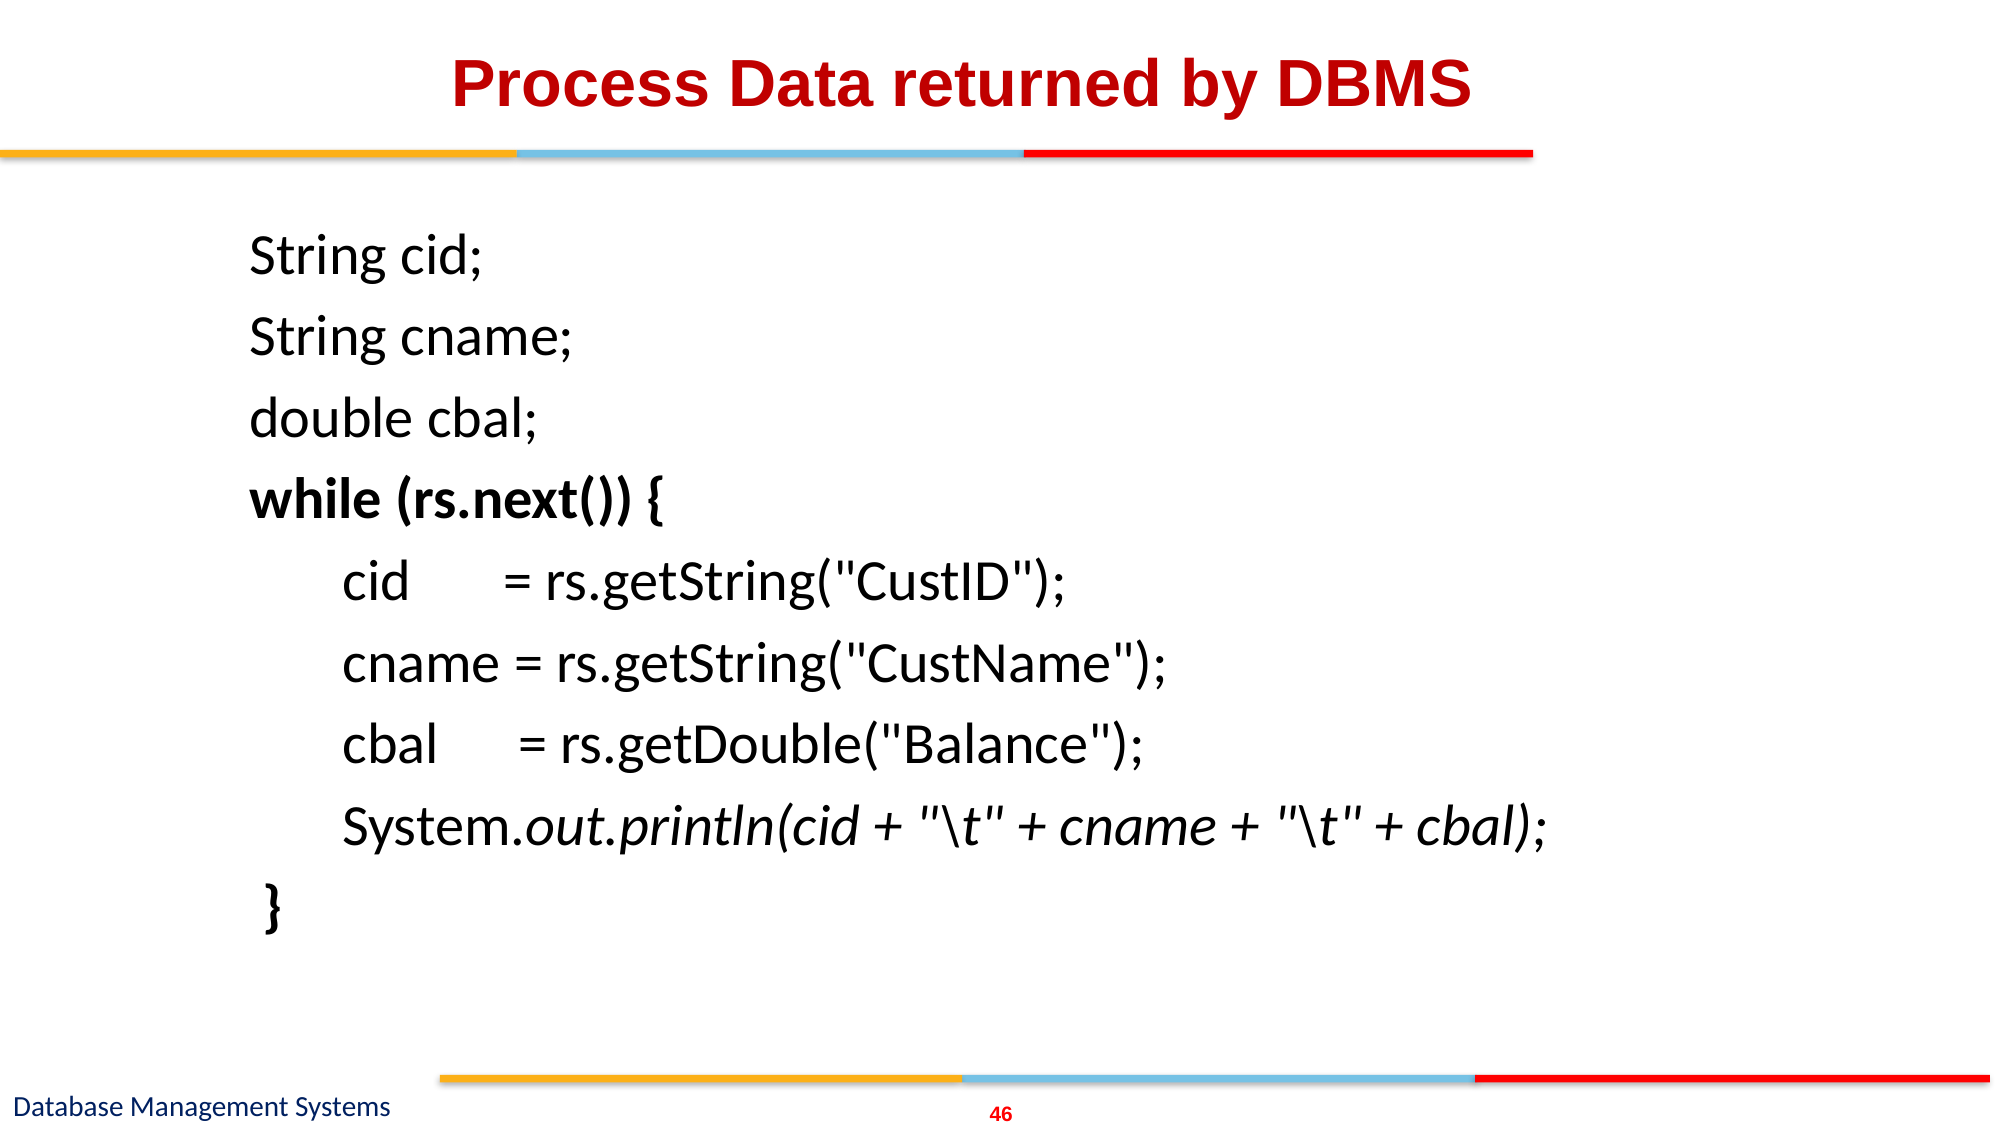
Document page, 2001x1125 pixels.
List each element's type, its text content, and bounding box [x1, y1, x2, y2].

list String cid; String cname; double cbal; while (rs.next()) { cid = rs.getString("CustID"); cname = rs.getString("CustName"); cbal = rs.getDouble("Balance"); System.out.println(cid + "\t" + cname + "\t" + cbal); } [234, 208, 1825, 947]
title Process Data returned by DBMS [99, 32, 1825, 250]
